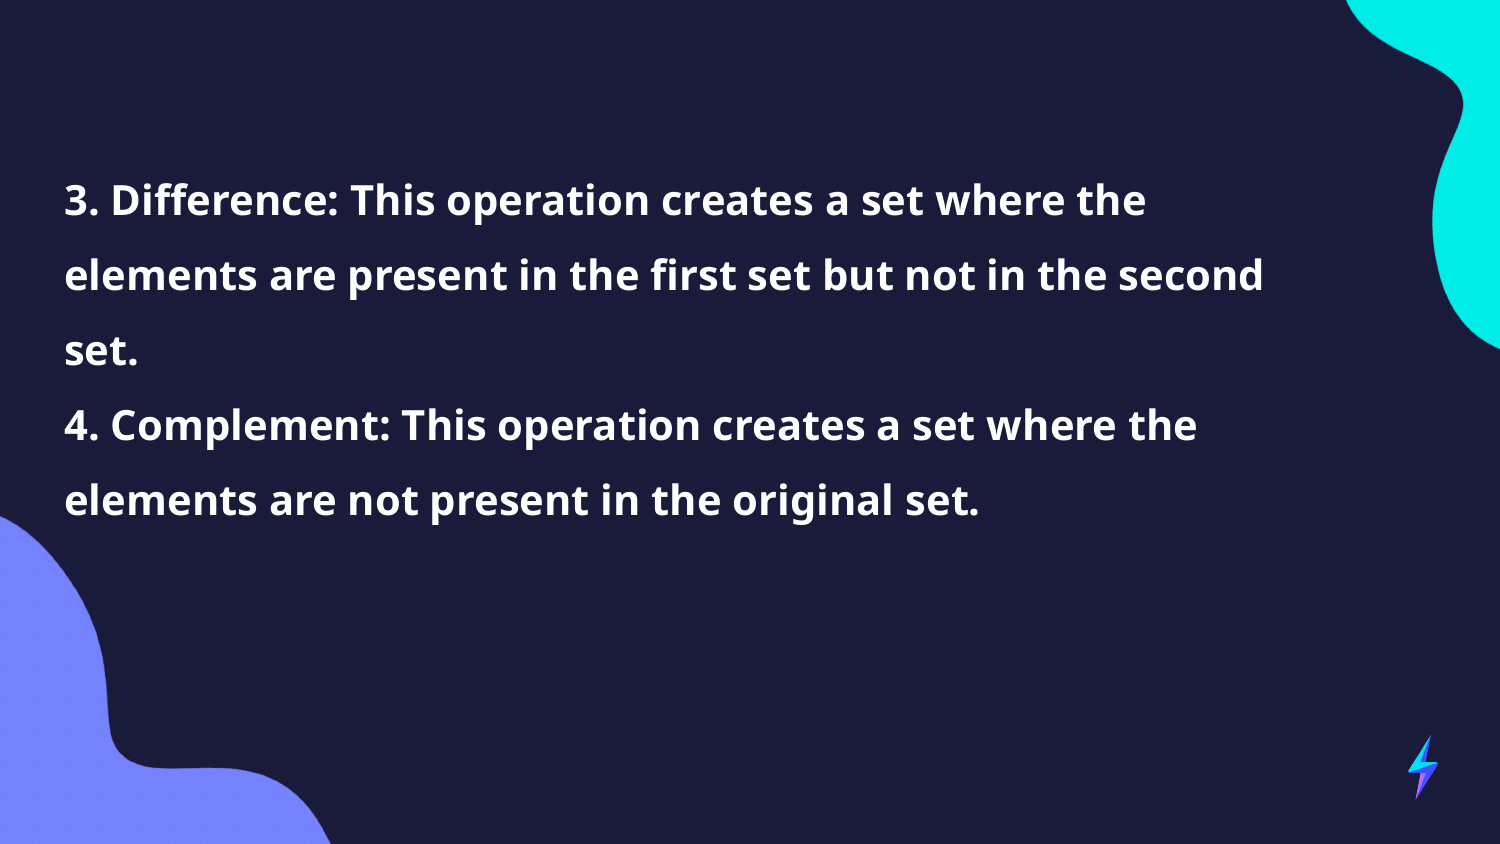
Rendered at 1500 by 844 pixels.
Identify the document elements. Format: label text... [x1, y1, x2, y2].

picture [0, 434, 433, 844]
picture [1408, 734, 1439, 801]
picture [1232, 0, 1500, 397]
text_box 3. Difference: This operation creates a set where the elements are present in the first set but not in the second set. 4. Complement: This operation creates a set where the elements are not present in the original set. [49, 133, 1343, 539]
